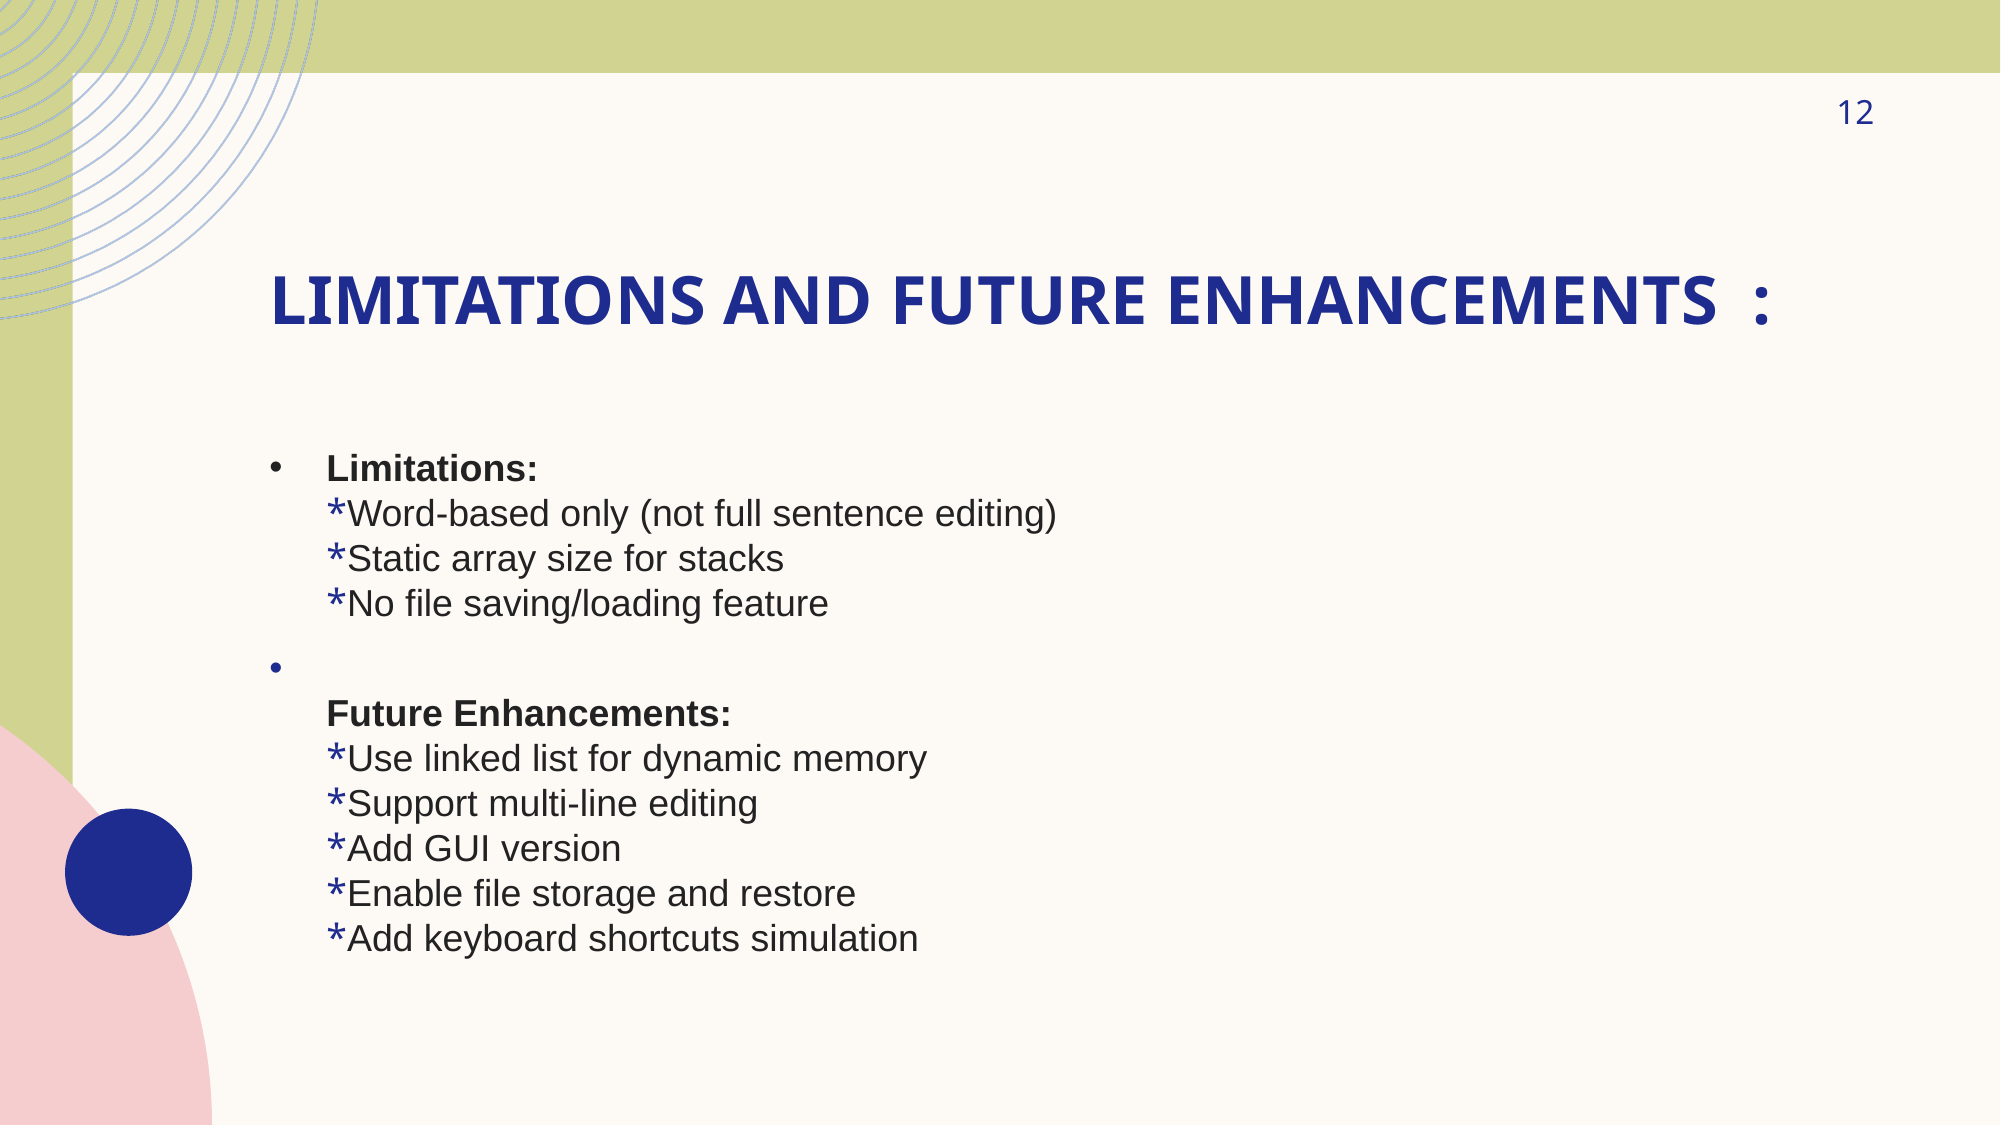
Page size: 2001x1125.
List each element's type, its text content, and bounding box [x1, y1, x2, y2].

picture [0, 0, 2001, 785]
list Limitations: *Word-based only (not full sentence editing) *Static array size for stacks *No file saving/loading feature Future Enhancements: *Use linked list for dynamic memory *Support multi-line editing *Add GUI version *Enable file storage and restore *Add keyboard shortcuts simulation [254, 377, 1826, 1028]
slide_number 12 [1712, 75, 1875, 153]
title LIMITATIONS AND FUTURE ENHANCEMENTS : [254, 173, 1875, 338]
